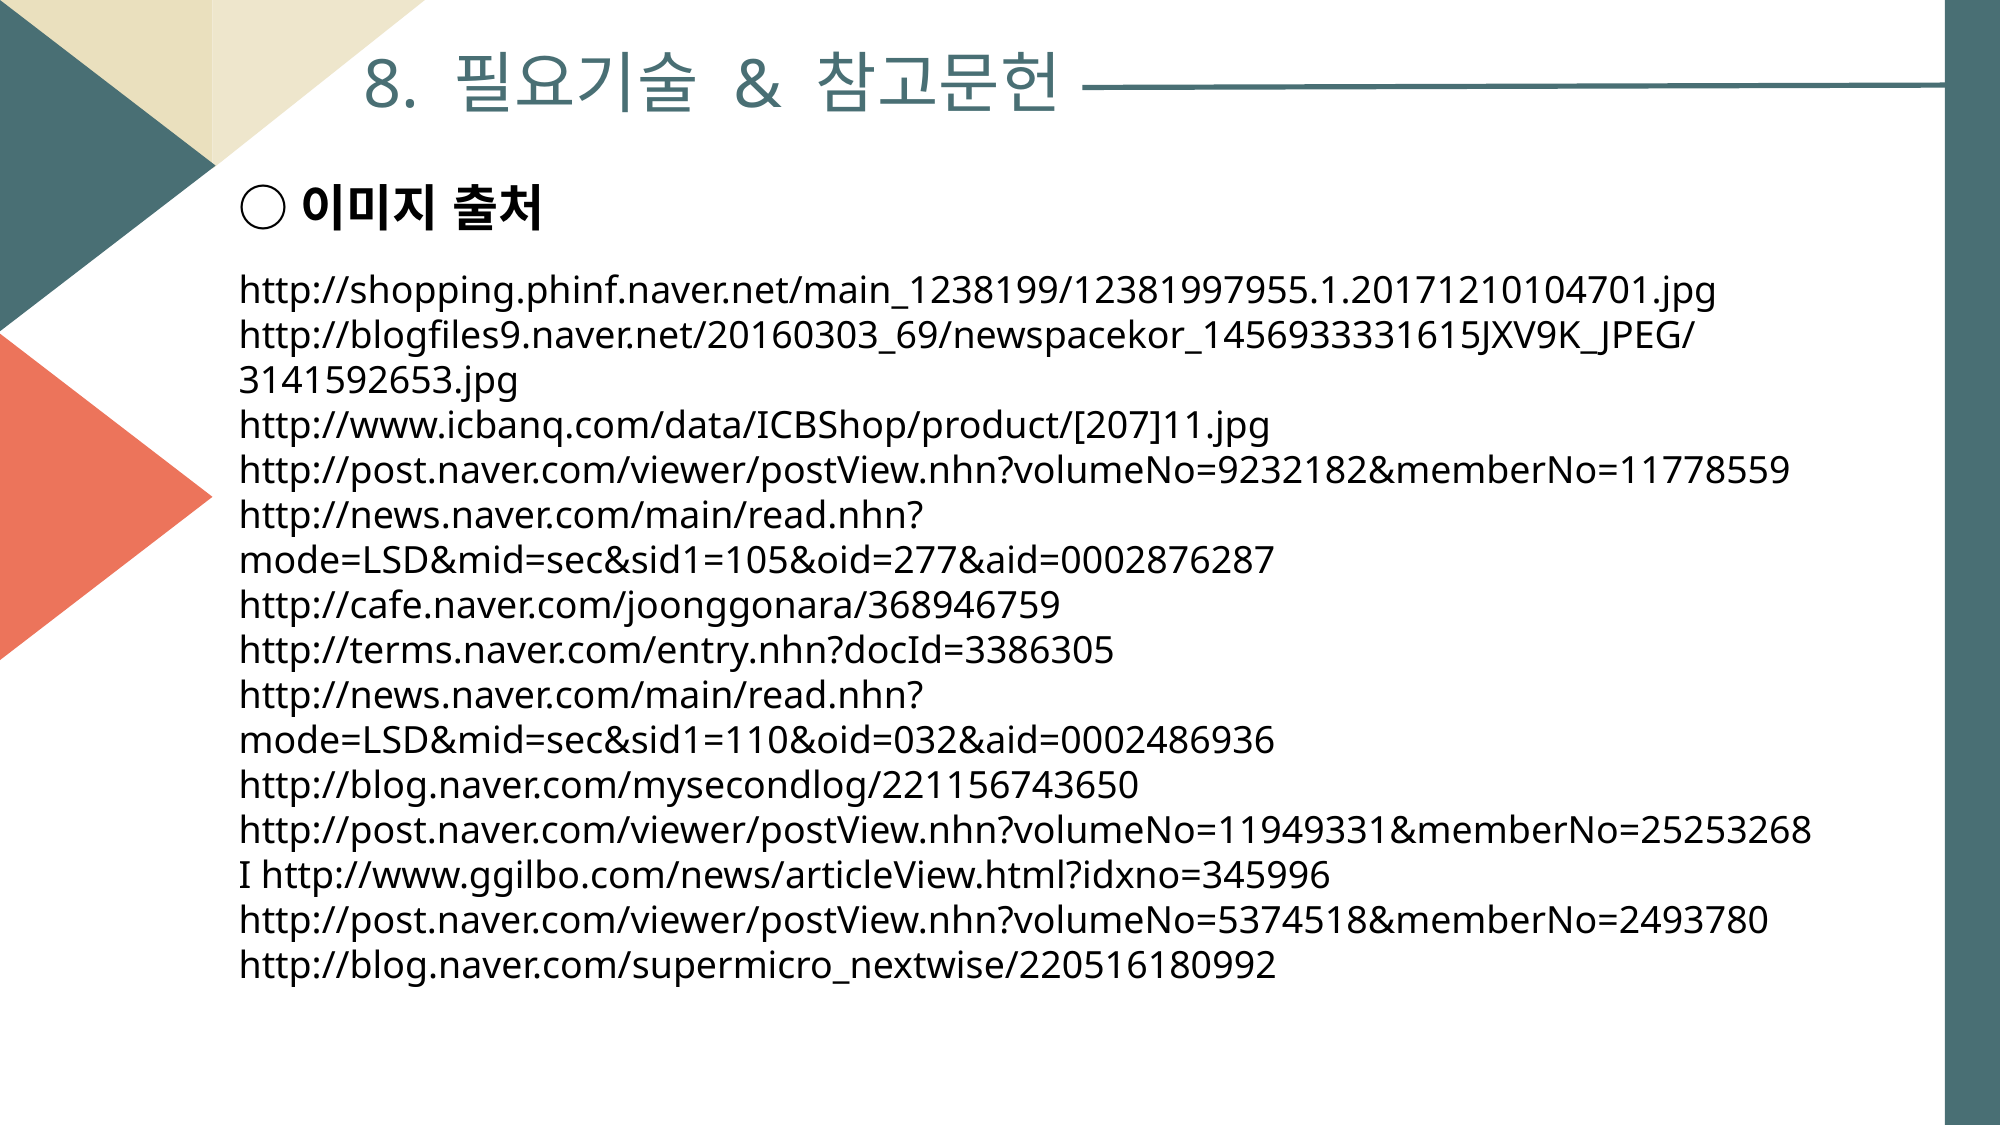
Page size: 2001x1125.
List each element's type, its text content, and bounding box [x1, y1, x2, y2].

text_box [348, 42, 1983, 131]
text_box ○이미지 출처 http://shopping.phinf.naver.net/main_1238199/12381997955.1.20171210104701.jpg http://blogfiles9.naver.net/20160303_69/newspacekor_1456933331615JXV9K_JPEG/3141592653.jpg http://www.icbanq.com/data/ICBShop/product/[207]11.jpg http://post.naver.com/viewer/postView.nhn?volumeNo=9232182&memberNo=11778559 http://news.naver.com/main/read.nhn?mode=LSD&mid=sec&sid1=105&oid=277&aid=0002876287 http://cafe.naver.com/joonggonara/368946759 http://terms.naver.com/entry.nhn?docId=3386305 http://news.naver.com/main/read.nhn?mode=LSD&mid=sec&sid1=110&oid=032&aid=0002486936 http://blog.naver.com/mysecondlog/221156743650 http://post.naver.com/viewer/postView.nhn?volumeNo=11949331&memberNo=25253268 I http://www.ggilbo.com/news/articleView.html?idxno=345996 http://post.naver.com/viewer/postView.nhn?volumeNo=5374518&memberNo=2493780 http://blog.naver.com/supermicro_nextwise/220516180992 [223, 168, 1852, 1084]
text_box [1944, 0, 2000, 1125]
